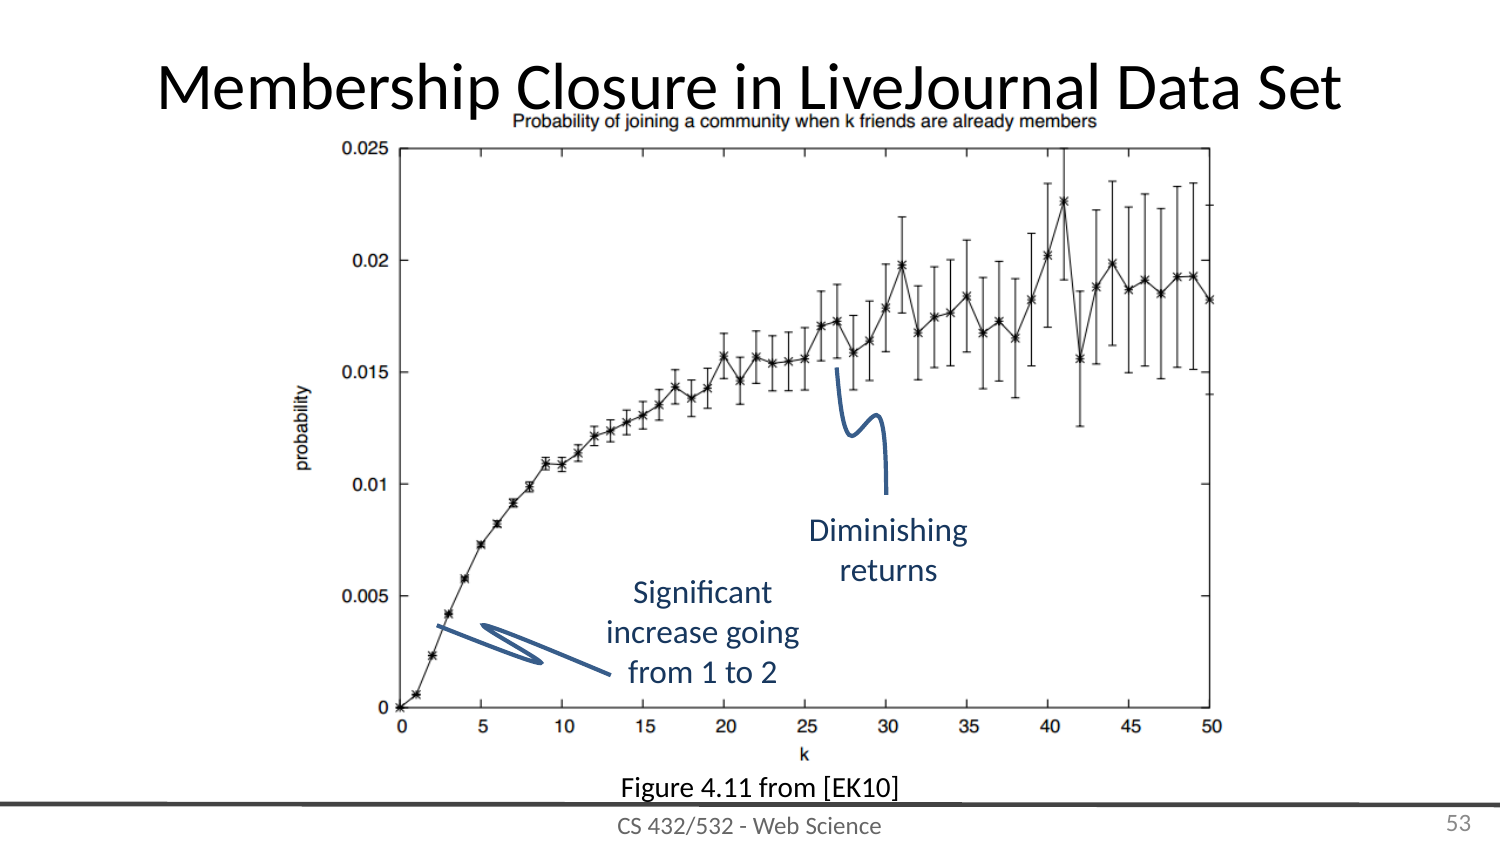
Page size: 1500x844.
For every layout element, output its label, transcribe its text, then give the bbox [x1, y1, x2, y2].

slide_number ‹#› [1136, 798, 1487, 844]
text_box Figure 4.11 from [EK10] [151, 761, 1377, 799]
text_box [759, 371, 1019, 585]
title Membership Closure in LiveJournal Data Set [75, 33, 1425, 132]
picture [272, 105, 1228, 771]
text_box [453, 562, 819, 699]
